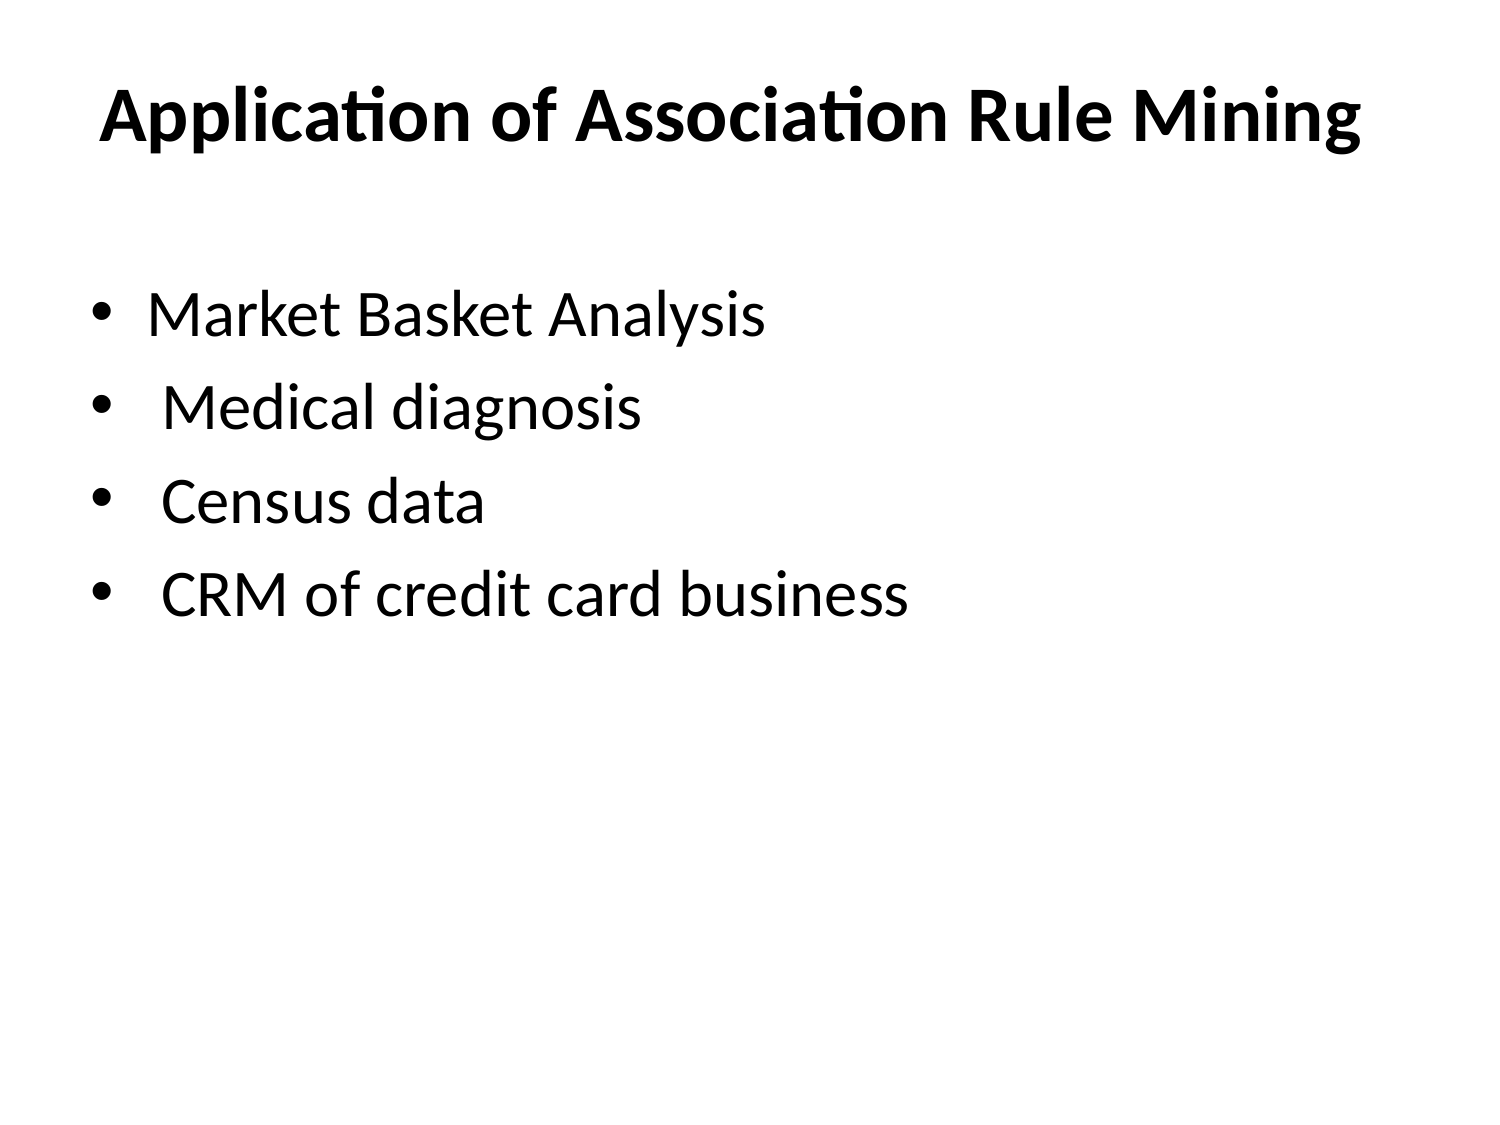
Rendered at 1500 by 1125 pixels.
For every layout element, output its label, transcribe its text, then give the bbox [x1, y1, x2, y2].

title Application of Association Rule Mining [37, 45, 1425, 175]
list Market Basket Analysis Medical diagnosis Census data CRM of credit card business [75, 262, 1425, 1005]
